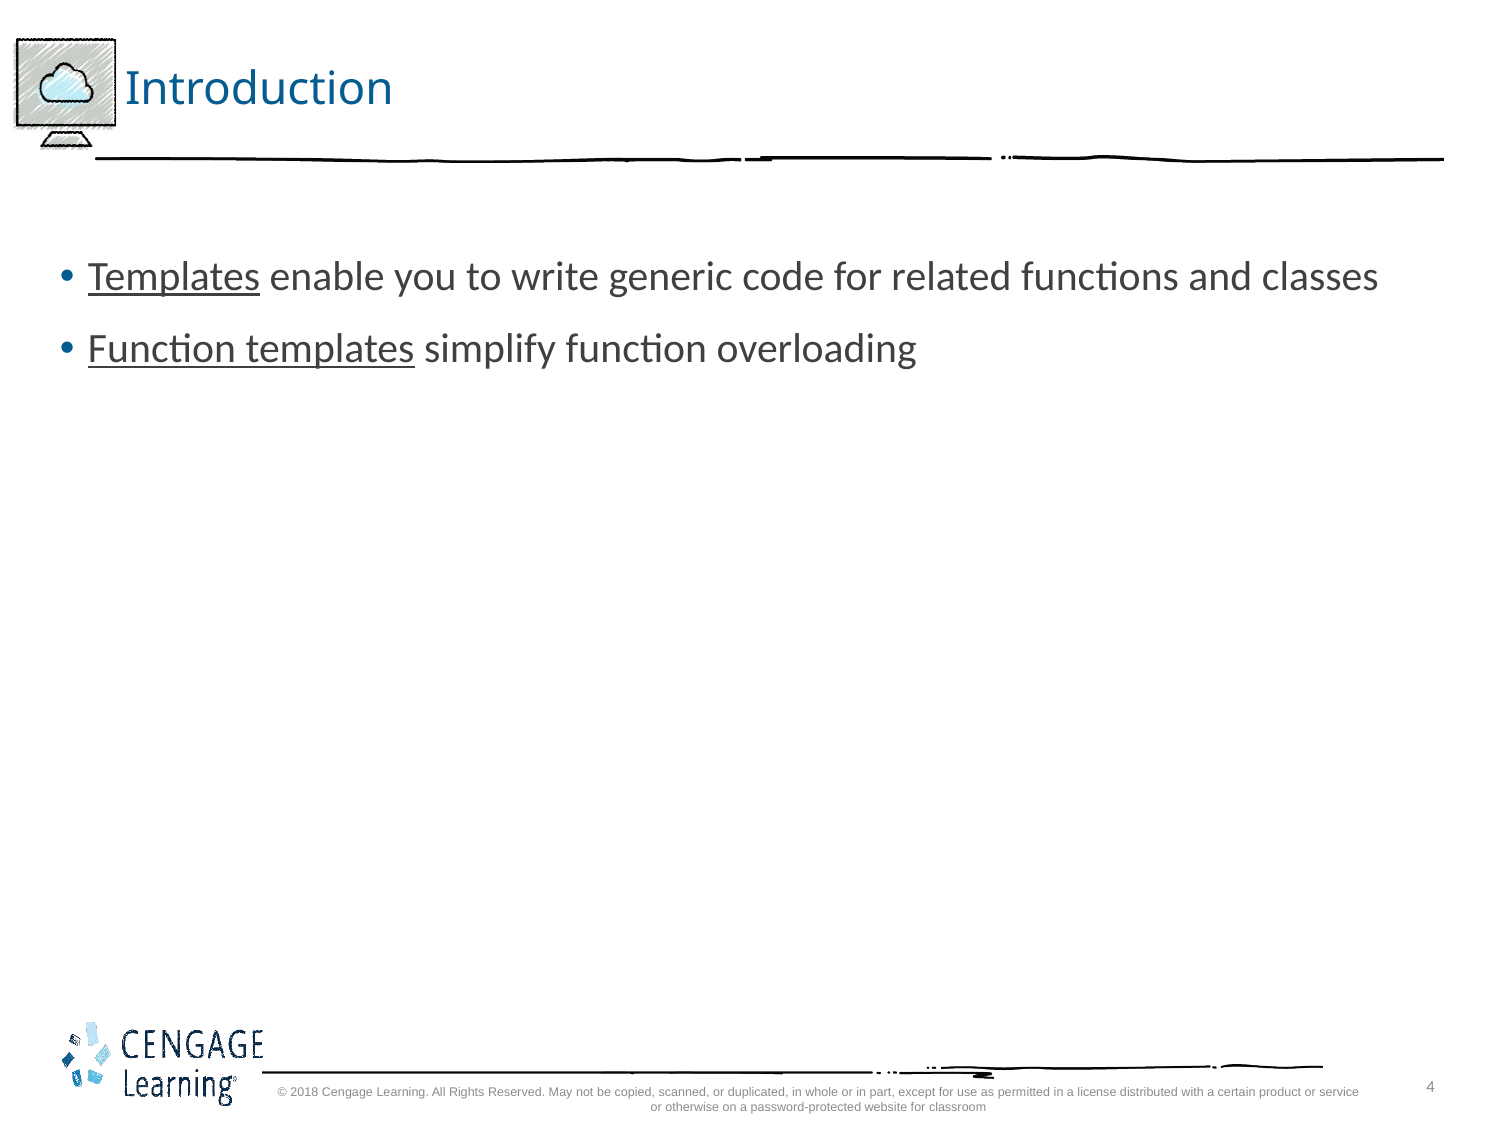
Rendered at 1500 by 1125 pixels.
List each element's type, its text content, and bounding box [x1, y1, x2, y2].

picture [13, 36, 117, 151]
footer © 2018 Cengage Learning. All Rights Reserved. May not be copied, scanned, or duplicated, in whole or in part, except for use as permitted in a license distributed with a certain product or service or otherwise on a password-protected website for classroom [262, 1079, 1375, 1120]
picture [62, 1022, 1323, 1106]
list Templates enable you to write generic code for related functions and classes Function templates simplify function overloading [59, 252, 1441, 374]
picture [95, 155, 1444, 163]
title Introduction [125, 66, 1442, 116]
